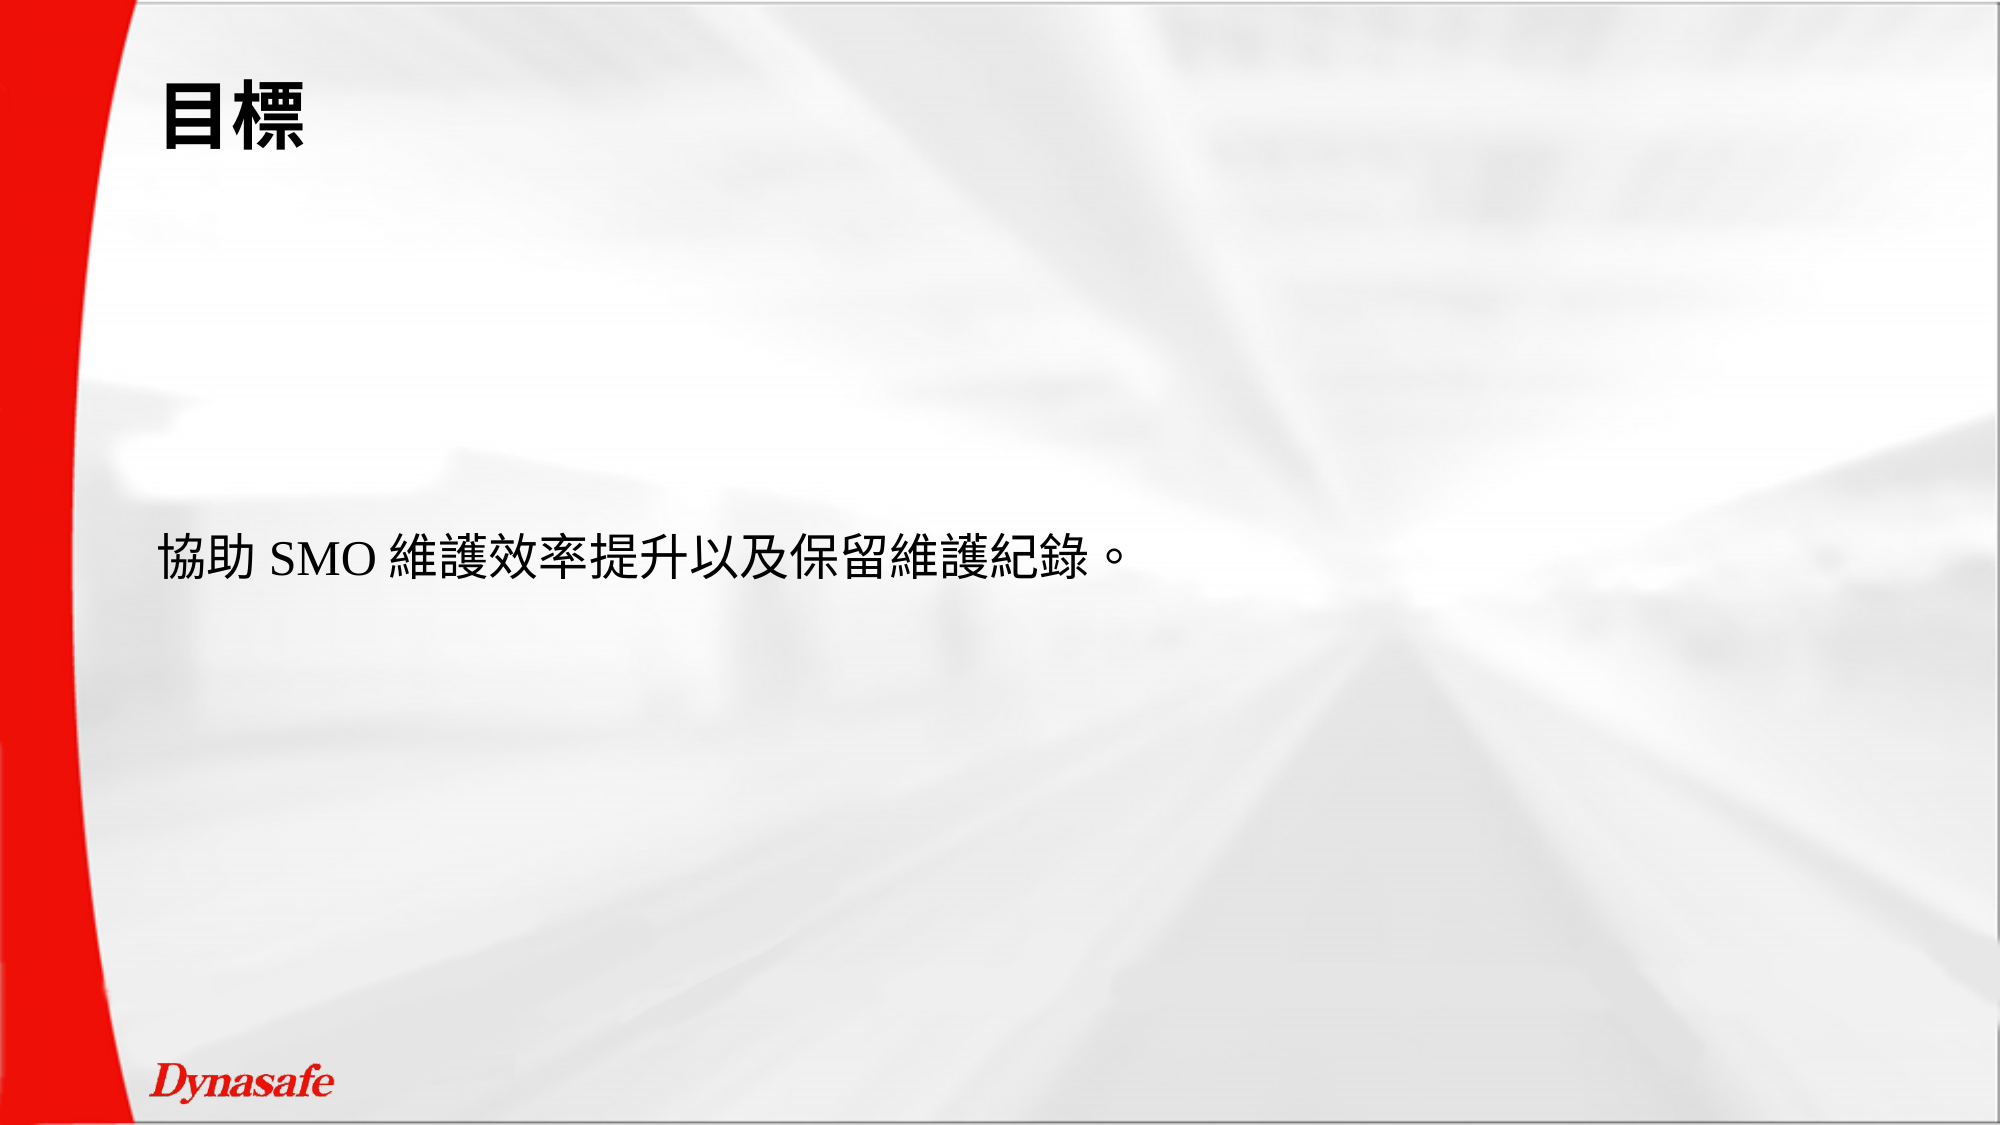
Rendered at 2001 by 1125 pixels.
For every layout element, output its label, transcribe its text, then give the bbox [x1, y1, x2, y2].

list 協助SMO維護效率提升以及保留維護紀錄。 [141, 524, 1867, 602]
picture [0, 0, 2000, 1125]
title 目標 [141, 59, 1867, 178]
